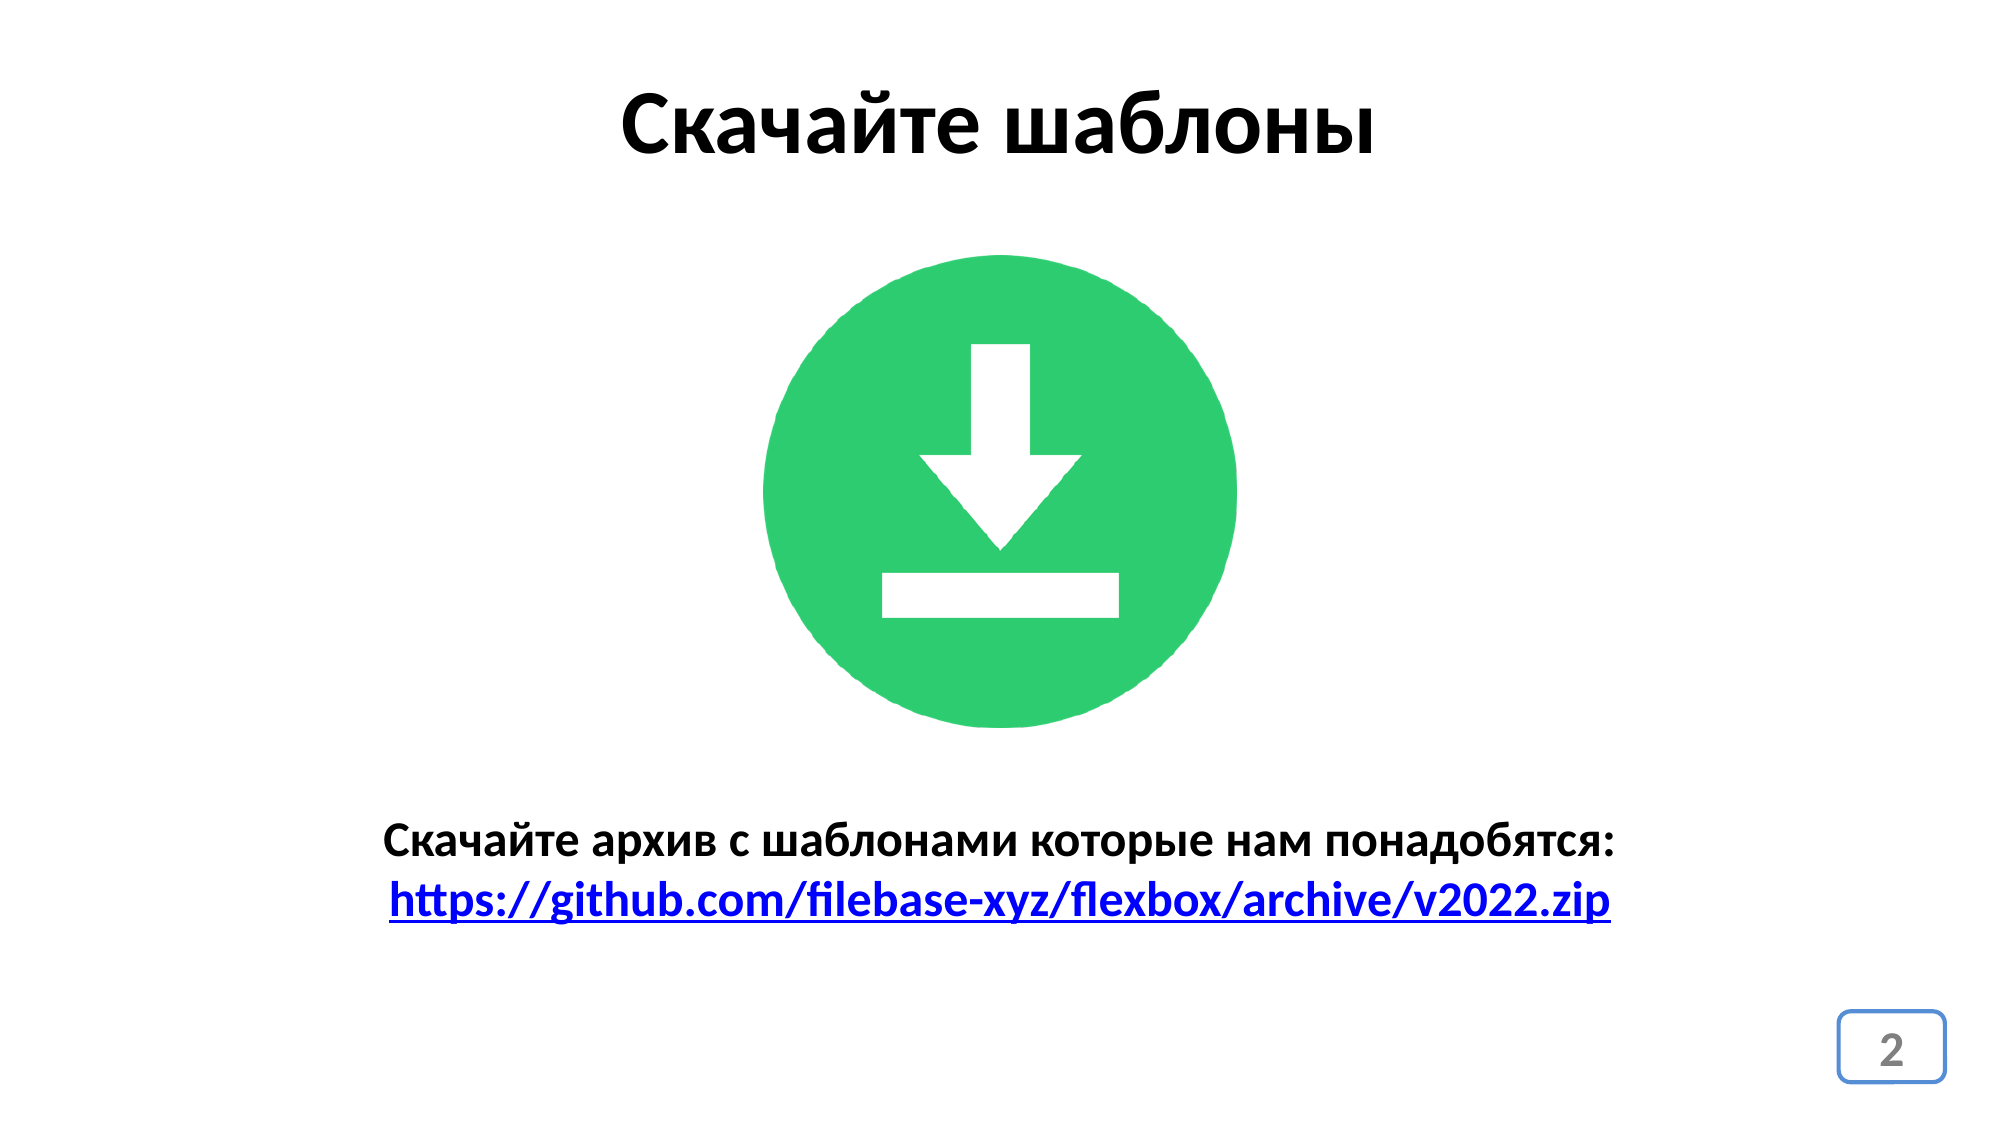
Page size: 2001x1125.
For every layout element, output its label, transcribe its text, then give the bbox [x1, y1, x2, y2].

text_box Скачайте архив с шаблонами которые нам понадобятся: https://github.com/filebase-xyz/flexbox/archive/v2022.zip [0, 798, 2000, 934]
picture [763, 255, 1237, 729]
text_box 2 [1836, 1009, 1948, 1085]
text_box Скачайте шаблоны [0, 54, 2000, 180]
